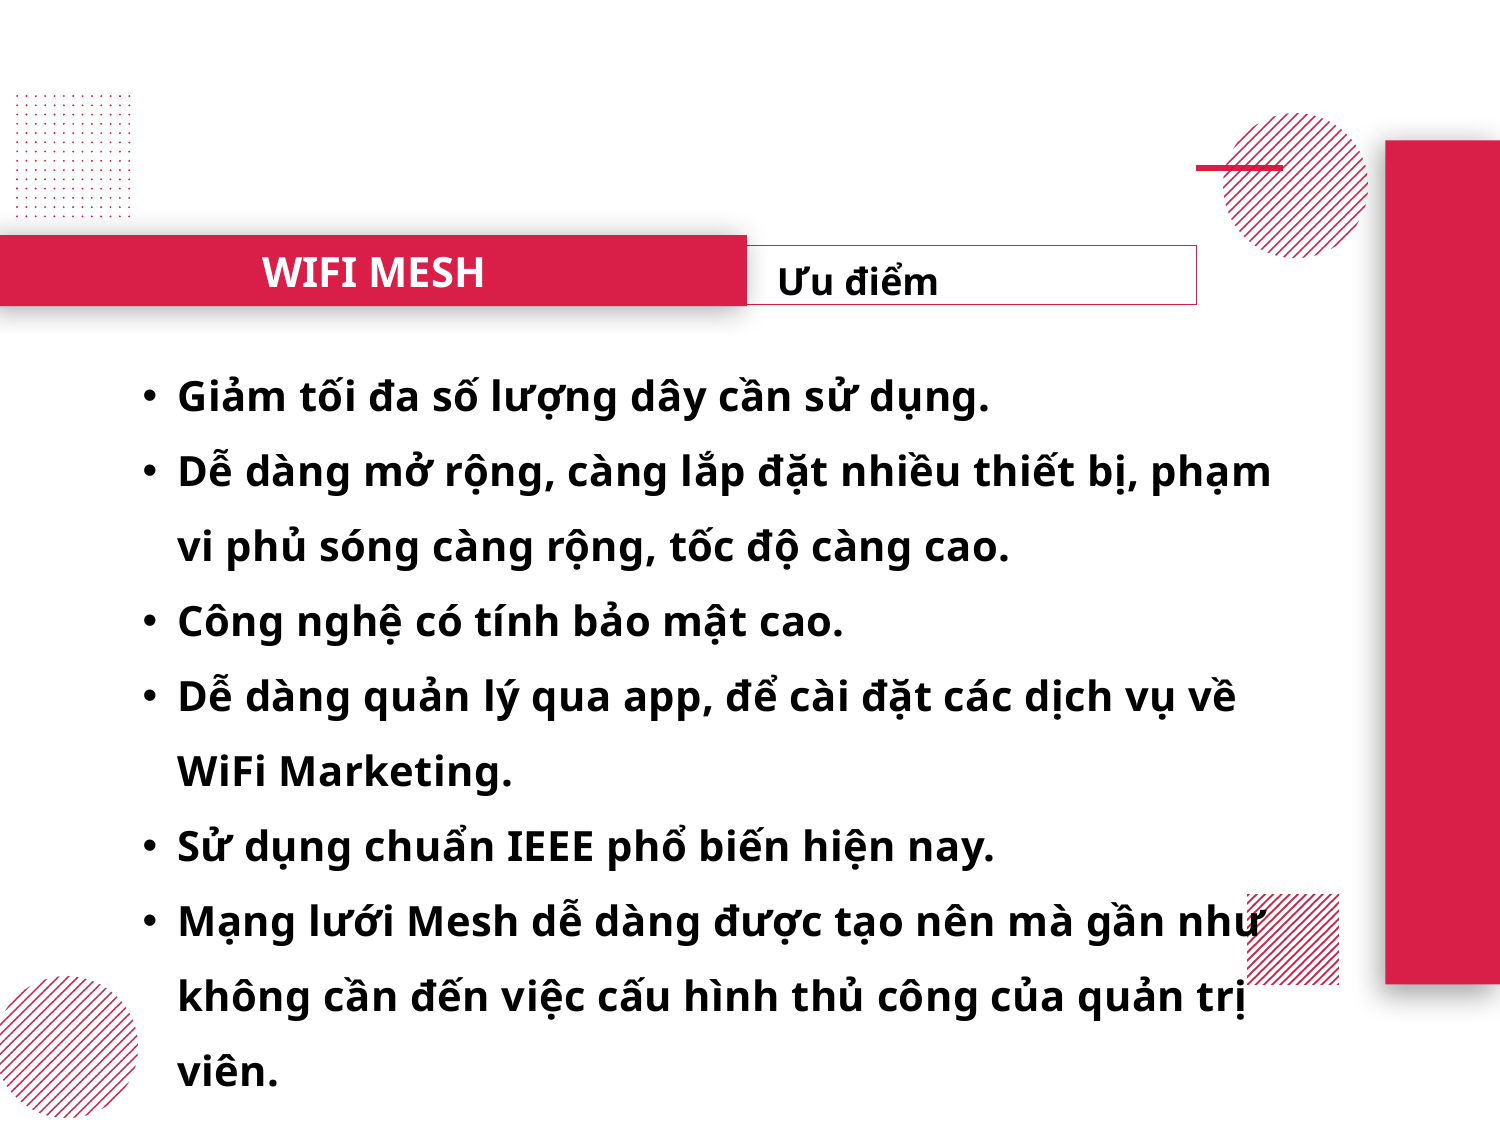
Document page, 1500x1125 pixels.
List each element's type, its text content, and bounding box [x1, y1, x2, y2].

text_box Ưu điểm [760, 250, 955, 311]
text_box WIFI MESH [0, 234, 748, 307]
picture [0, 976, 138, 1118]
text_box Giảm tối đa số lượng dây cần sử dụng. Dễ dàng mở rộng, càng lắp đặt nhiều thiết bị, phạm vi phủ sóng càng rộng, tốc độ càng cao. Công nghệ có tính bảo mật cao. Dễ dàng quản lý qua app, để cài đặt các dịch vụ về WiFi Marketing. Sử dụng chuẩn IEEE phổ biến hiện nay. Mạng lưới Mesh dễ dàng được tạo nên mà gần như không cần đến việc cấu hình thủ công của quản trị viên. [127, 337, 1311, 1103]
picture [1223, 113, 1368, 258]
text_box [761, 245, 1197, 305]
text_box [15, 94, 131, 218]
text_box [1384, 139, 1500, 985]
picture [1247, 894, 1339, 985]
